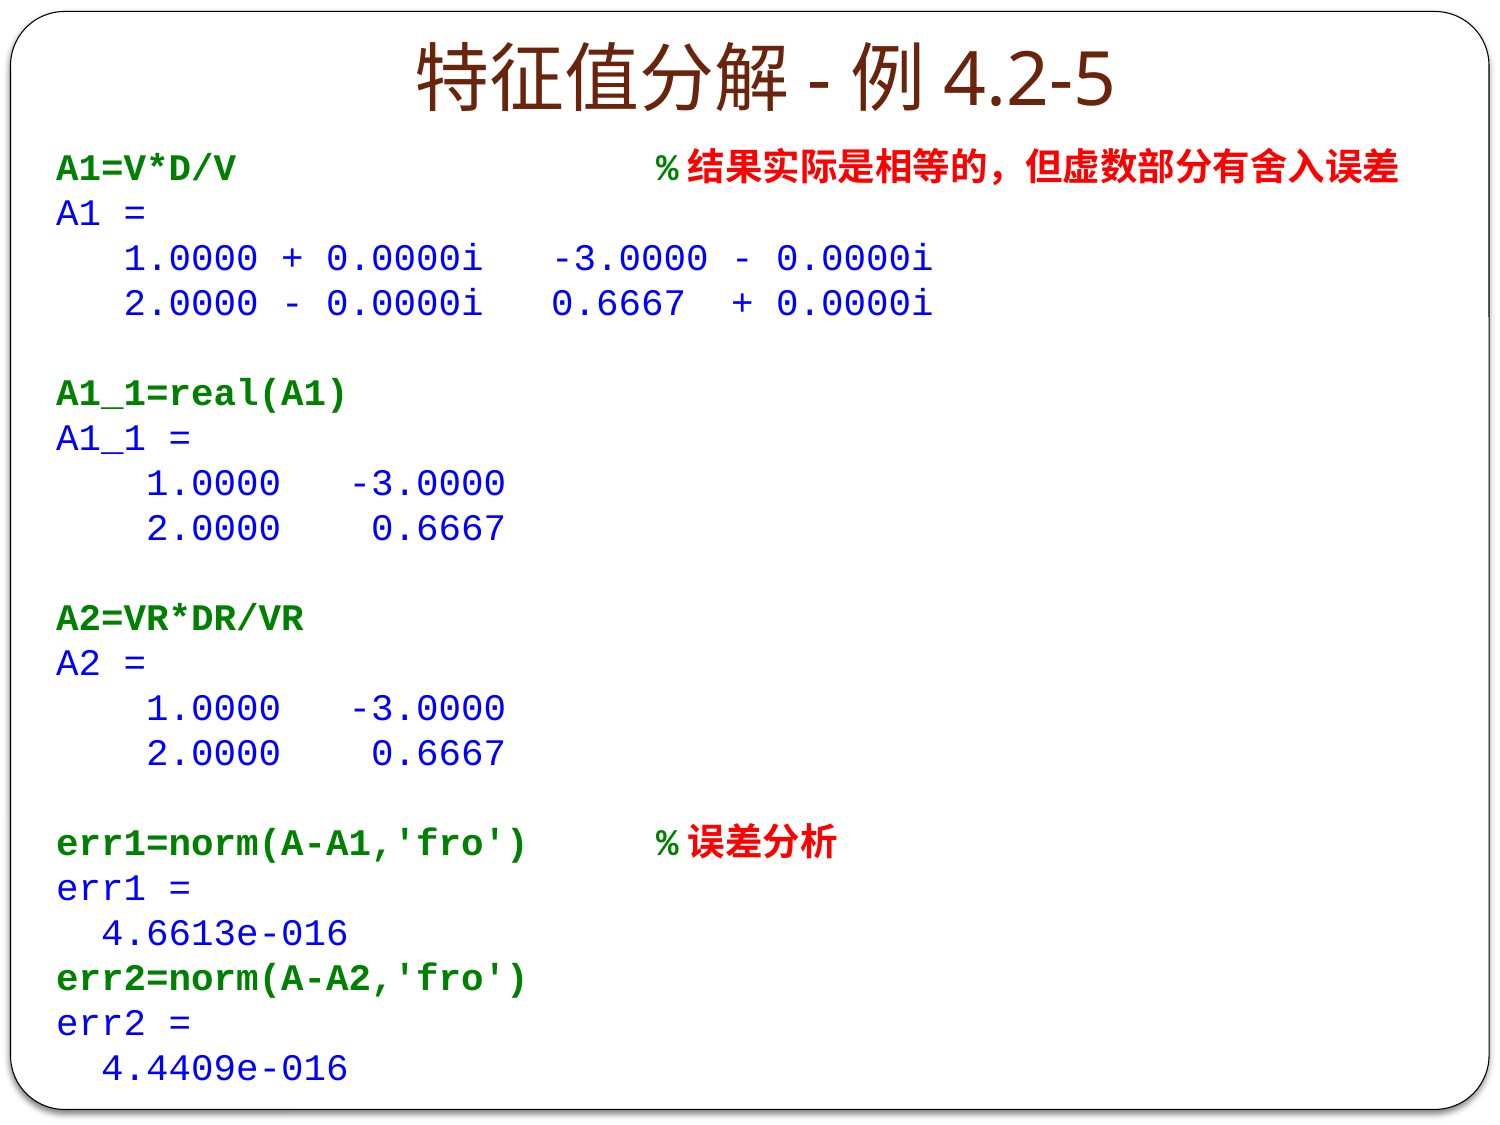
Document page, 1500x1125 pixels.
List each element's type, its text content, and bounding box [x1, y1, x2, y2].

text_box A1=V*D/V %结果实际是相等的，但虚数部分有舍入误差 A1 = 1.0000 + 0.0000i -3.0000 - 0.0000i 2.0000 - 0.0000i 0.6667 + 0.0000i A1_1=real(A1) A1_1 = 1.0000 -3.0000 2.0000 0.6667 A2=VR*DR/VR A2 = 1.0000 -3.0000 2.0000 0.6667 err1=norm(A-A1,'fro') %误差分析 err1 = 4.6613e-016 err2=norm(A-A2,'fro') err2 = 4.4409e-016 [41, 135, 1483, 1096]
title 特征值分解-例4.2-5 [128, 0, 1404, 135]
